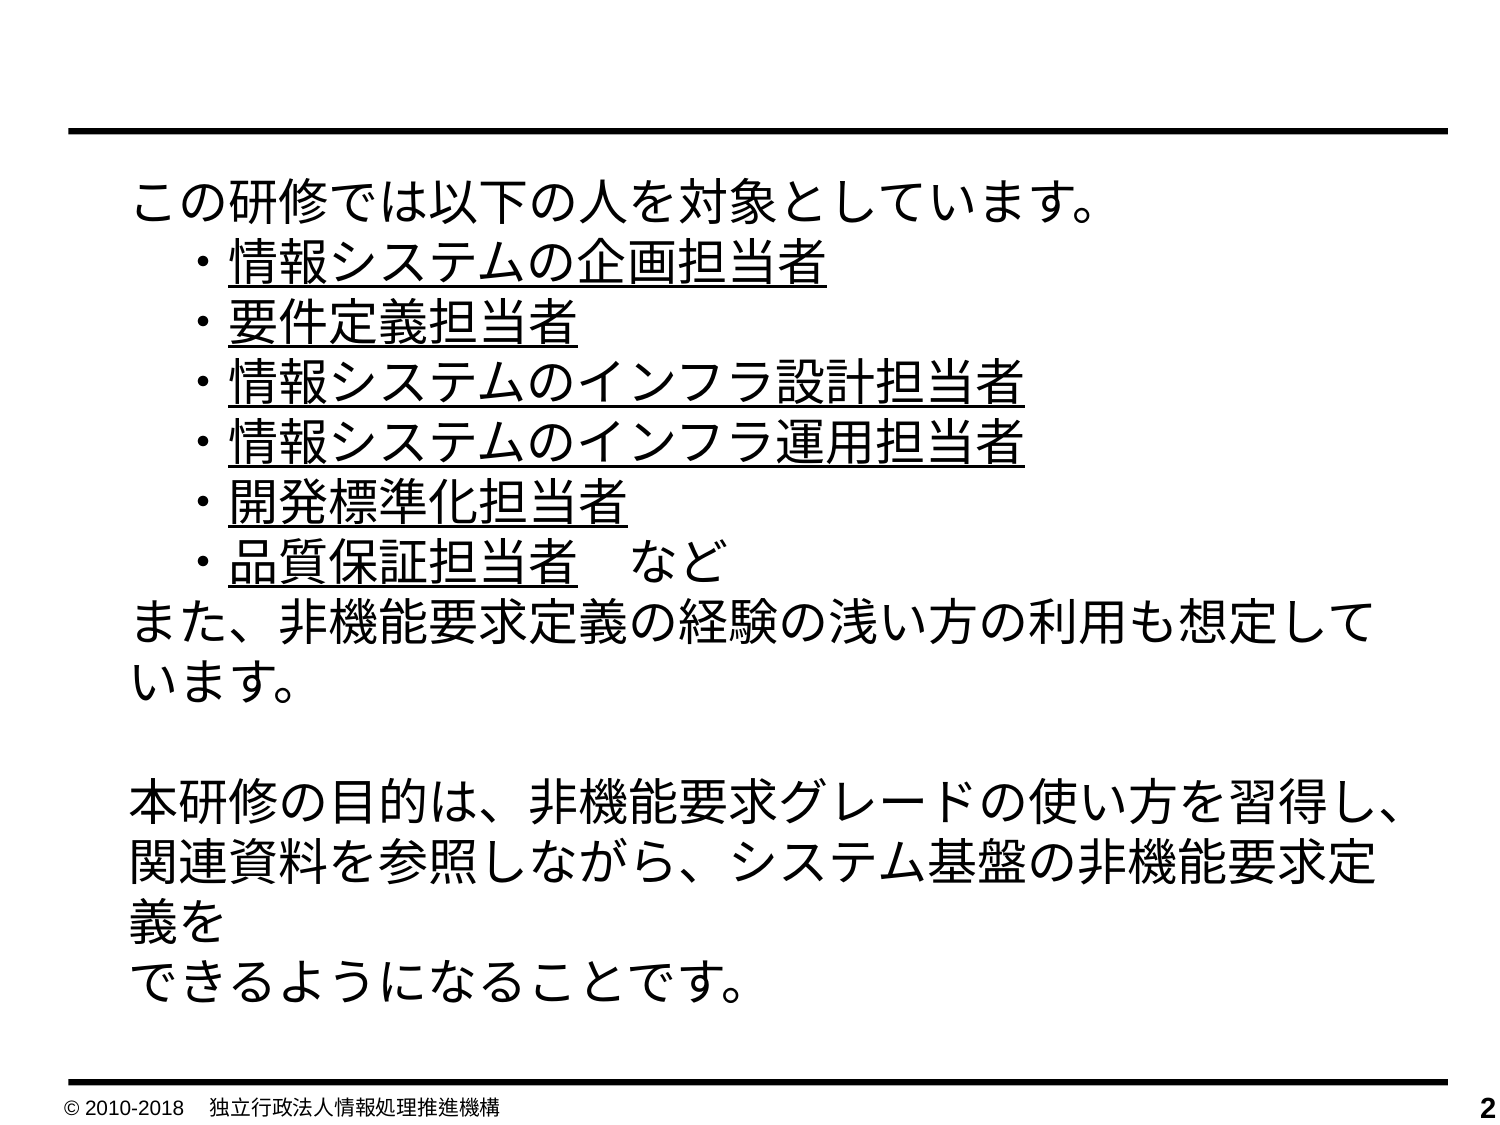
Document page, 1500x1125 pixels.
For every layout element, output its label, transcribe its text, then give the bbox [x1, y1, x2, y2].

text_box © 2010-2018 独立行政法人情報処理推進機構 [49, 1086, 516, 1125]
text_box この研修では以下の人を対象としています。 ・情報システムの企画担当者 ・要件定義担当者 ・情報システムのインフラ設計担当者 ・情報システムのインフラ運用担当者 ・開発標準化担当者 ・品質保証担当者 など また、非機能要求定義の経験の浅い方の利用も想定しています。 本研修の目的は、非機能要求グレードの使い方を習得し、関連資料を参照しながら、システム基盤の非機能要求定義を できるようになることです。 [113, 163, 1421, 1019]
